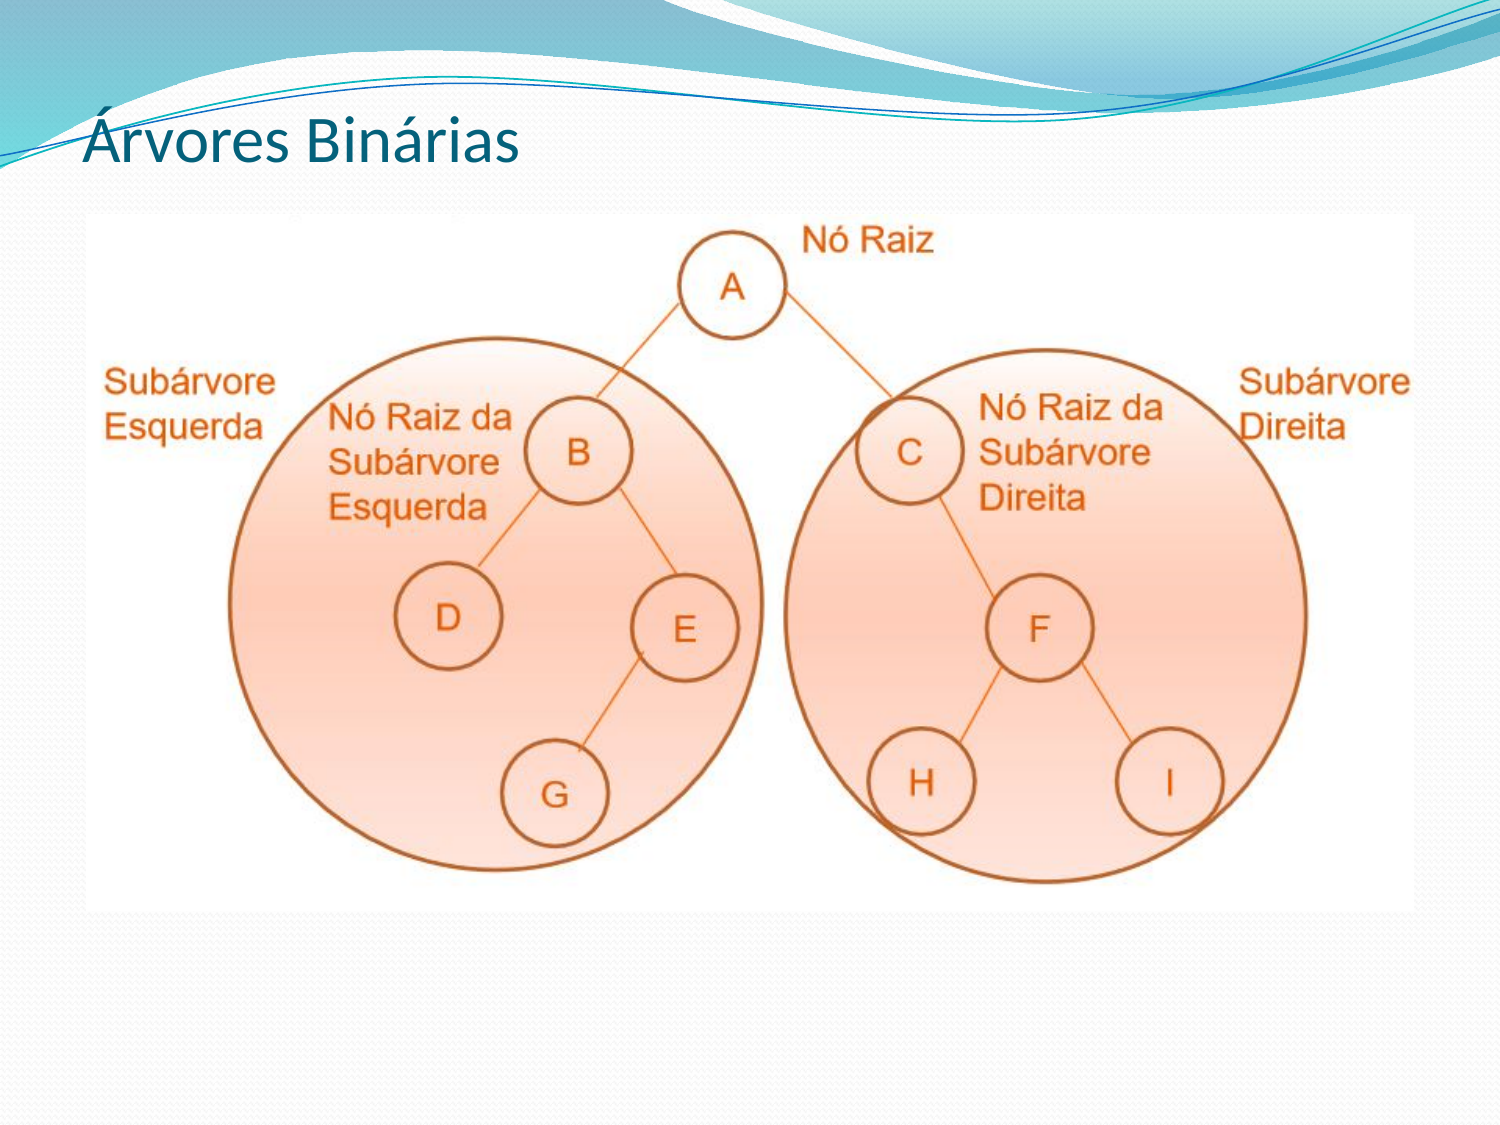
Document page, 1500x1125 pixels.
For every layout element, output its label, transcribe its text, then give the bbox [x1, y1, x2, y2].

picture [86, 213, 1414, 912]
text_box Casos a serem considerados no algoritmo de remoção de nós de uma árvore binária: Caso 1: o nó é folha: O nó pode ser retirado sem problema; Caso 2: o nó possui uma sub-árvore (esq./dir.) O nó-raiz da sub-árvore (esq./dir.) pode substituir o nó eliminado; Caso 3: o nó possui duas sub-árvores O nó cuja chave seja a menor da sub-árvore direita pode substituir o nó eliminado; ou, alternativamente, o de maior valor da sub-árvore esquerda pode substituí-lo. [92, 216, 1420, 924]
title Árvores Binárias [82, 35, 1432, 176]
text_box [92, 183, 1443, 964]
